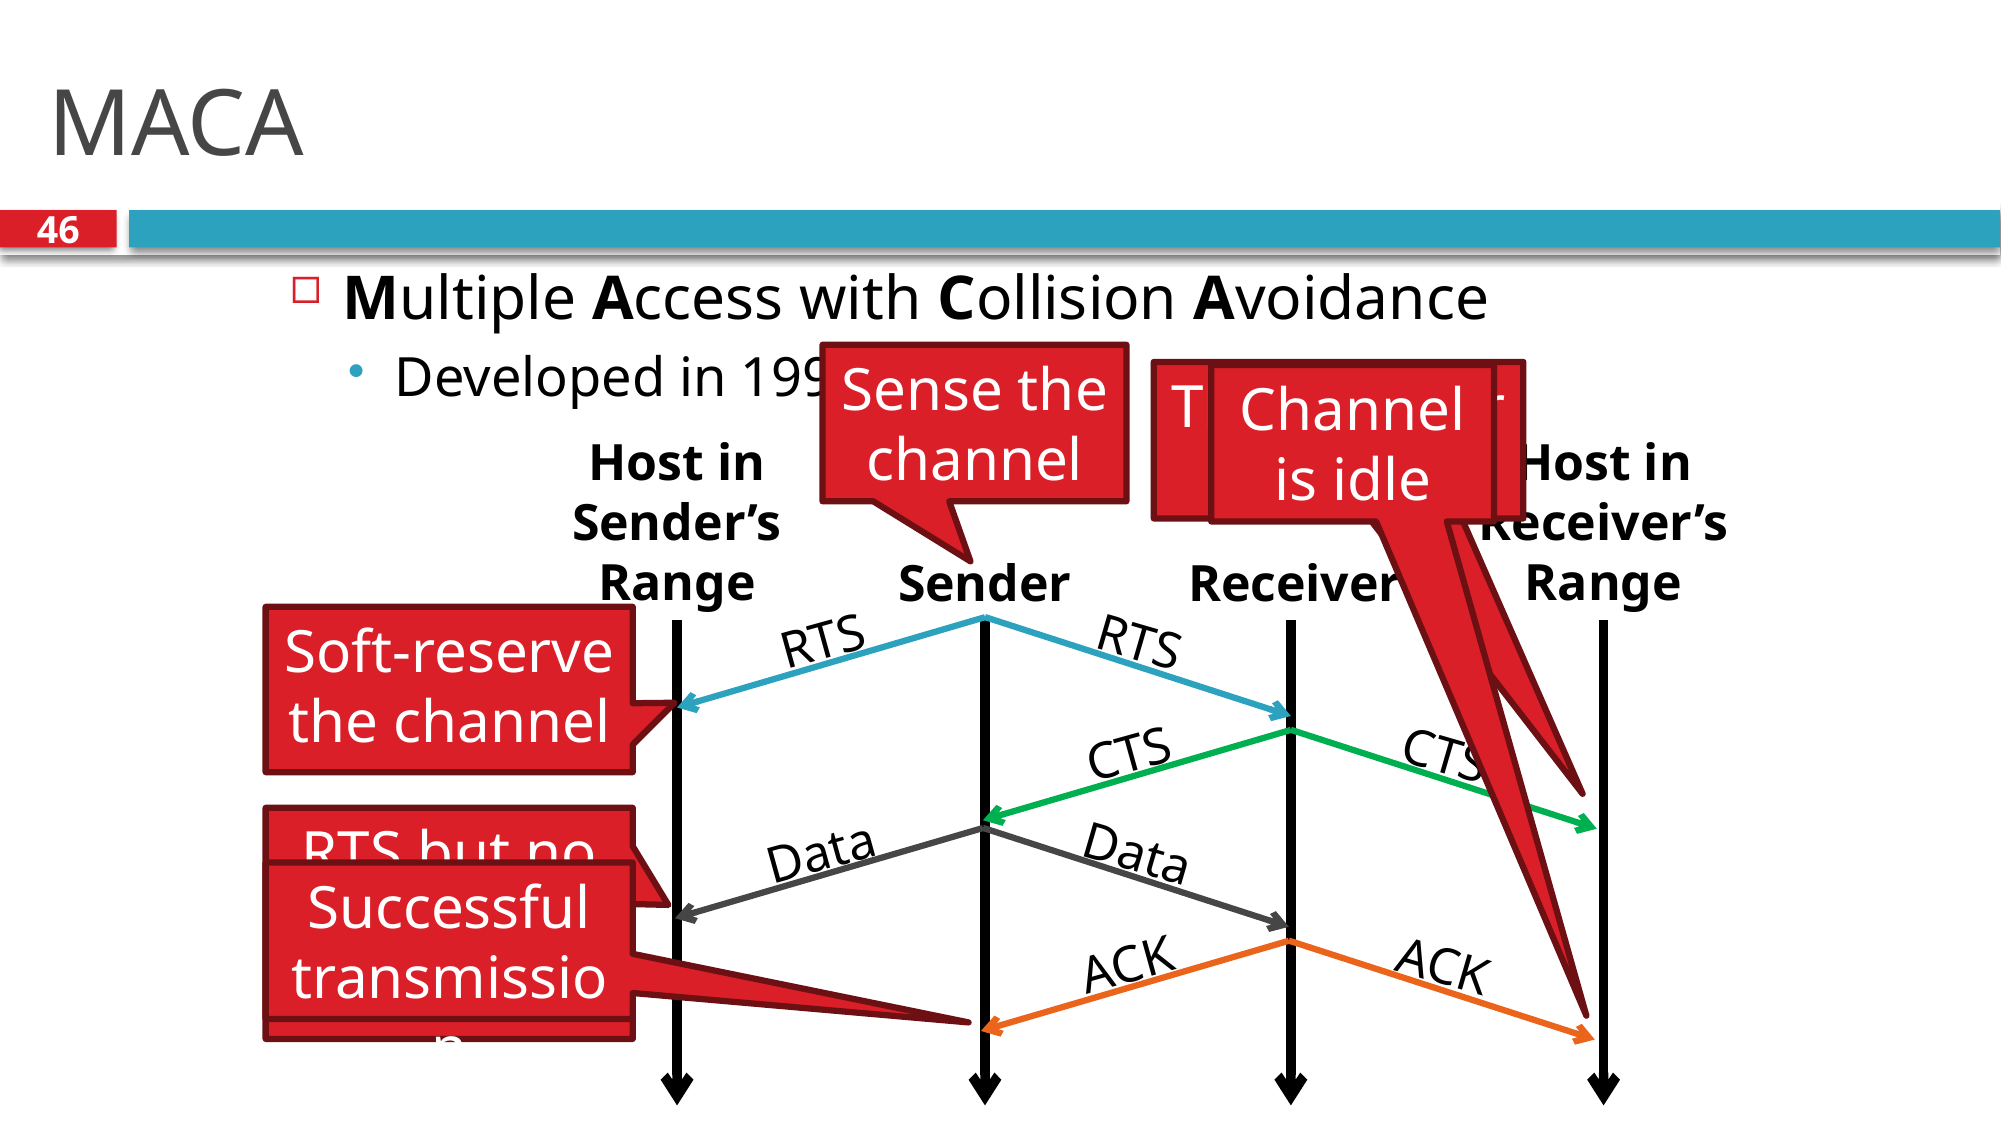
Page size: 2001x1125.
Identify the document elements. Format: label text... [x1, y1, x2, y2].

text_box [1210, 364, 1495, 522]
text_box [1290, 926, 1595, 1040]
list Multiple Access with Collision Avoidance Developed in 1990 [275, 251, 1725, 437]
text_box Host in Sender’s Range [557, 423, 797, 618]
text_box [822, 344, 1127, 502]
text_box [1292, 715, 1598, 830]
slide_number 46 [0, 206, 117, 257]
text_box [980, 925, 1290, 1032]
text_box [265, 862, 634, 1020]
text_box Sender [883, 544, 1087, 602]
title MACA [33, 37, 1967, 200]
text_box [265, 807, 634, 862]
text_box Host in Receiver’s Range [1472, 423, 1744, 618]
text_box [676, 601, 986, 708]
text_box Receiver [1173, 544, 1413, 619]
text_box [1153, 361, 1524, 519]
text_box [674, 812, 984, 919]
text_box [265, 1028, 634, 1040]
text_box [982, 714, 1292, 815]
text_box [987, 602, 1292, 714]
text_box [985, 813, 1290, 925]
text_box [265, 606, 634, 773]
